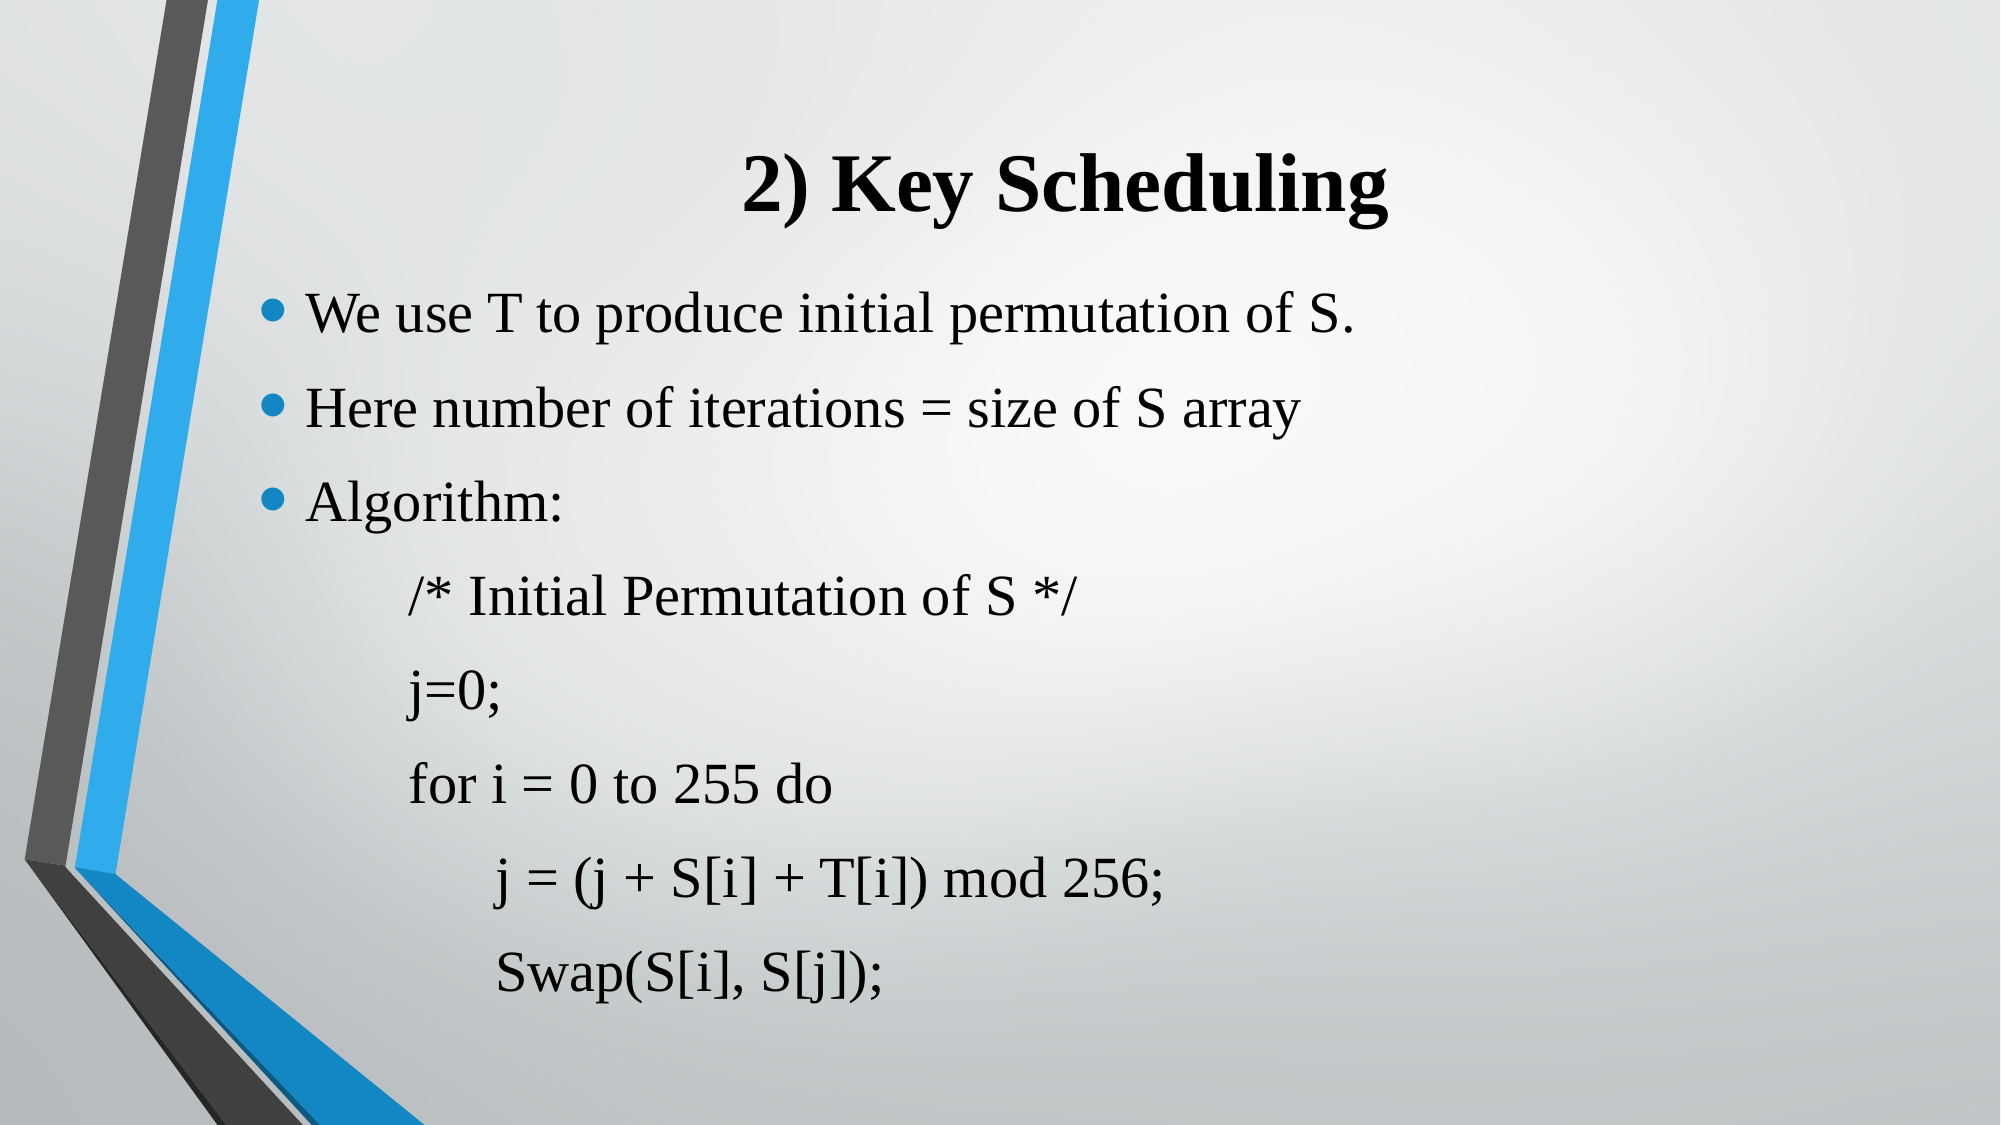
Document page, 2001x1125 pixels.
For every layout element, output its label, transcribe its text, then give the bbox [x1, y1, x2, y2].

title 2) Key Scheduling [243, 60, 1887, 213]
list We use T to produce initial permutation of S. Here number of iterations = size of S array Algorithm: /* Initial Permutation of S */ j=0; for i = 0 to 255 do j = (j + S[i] + T[i]) mod 256; Swap(S[i], S[j]); [243, 213, 1887, 1065]
